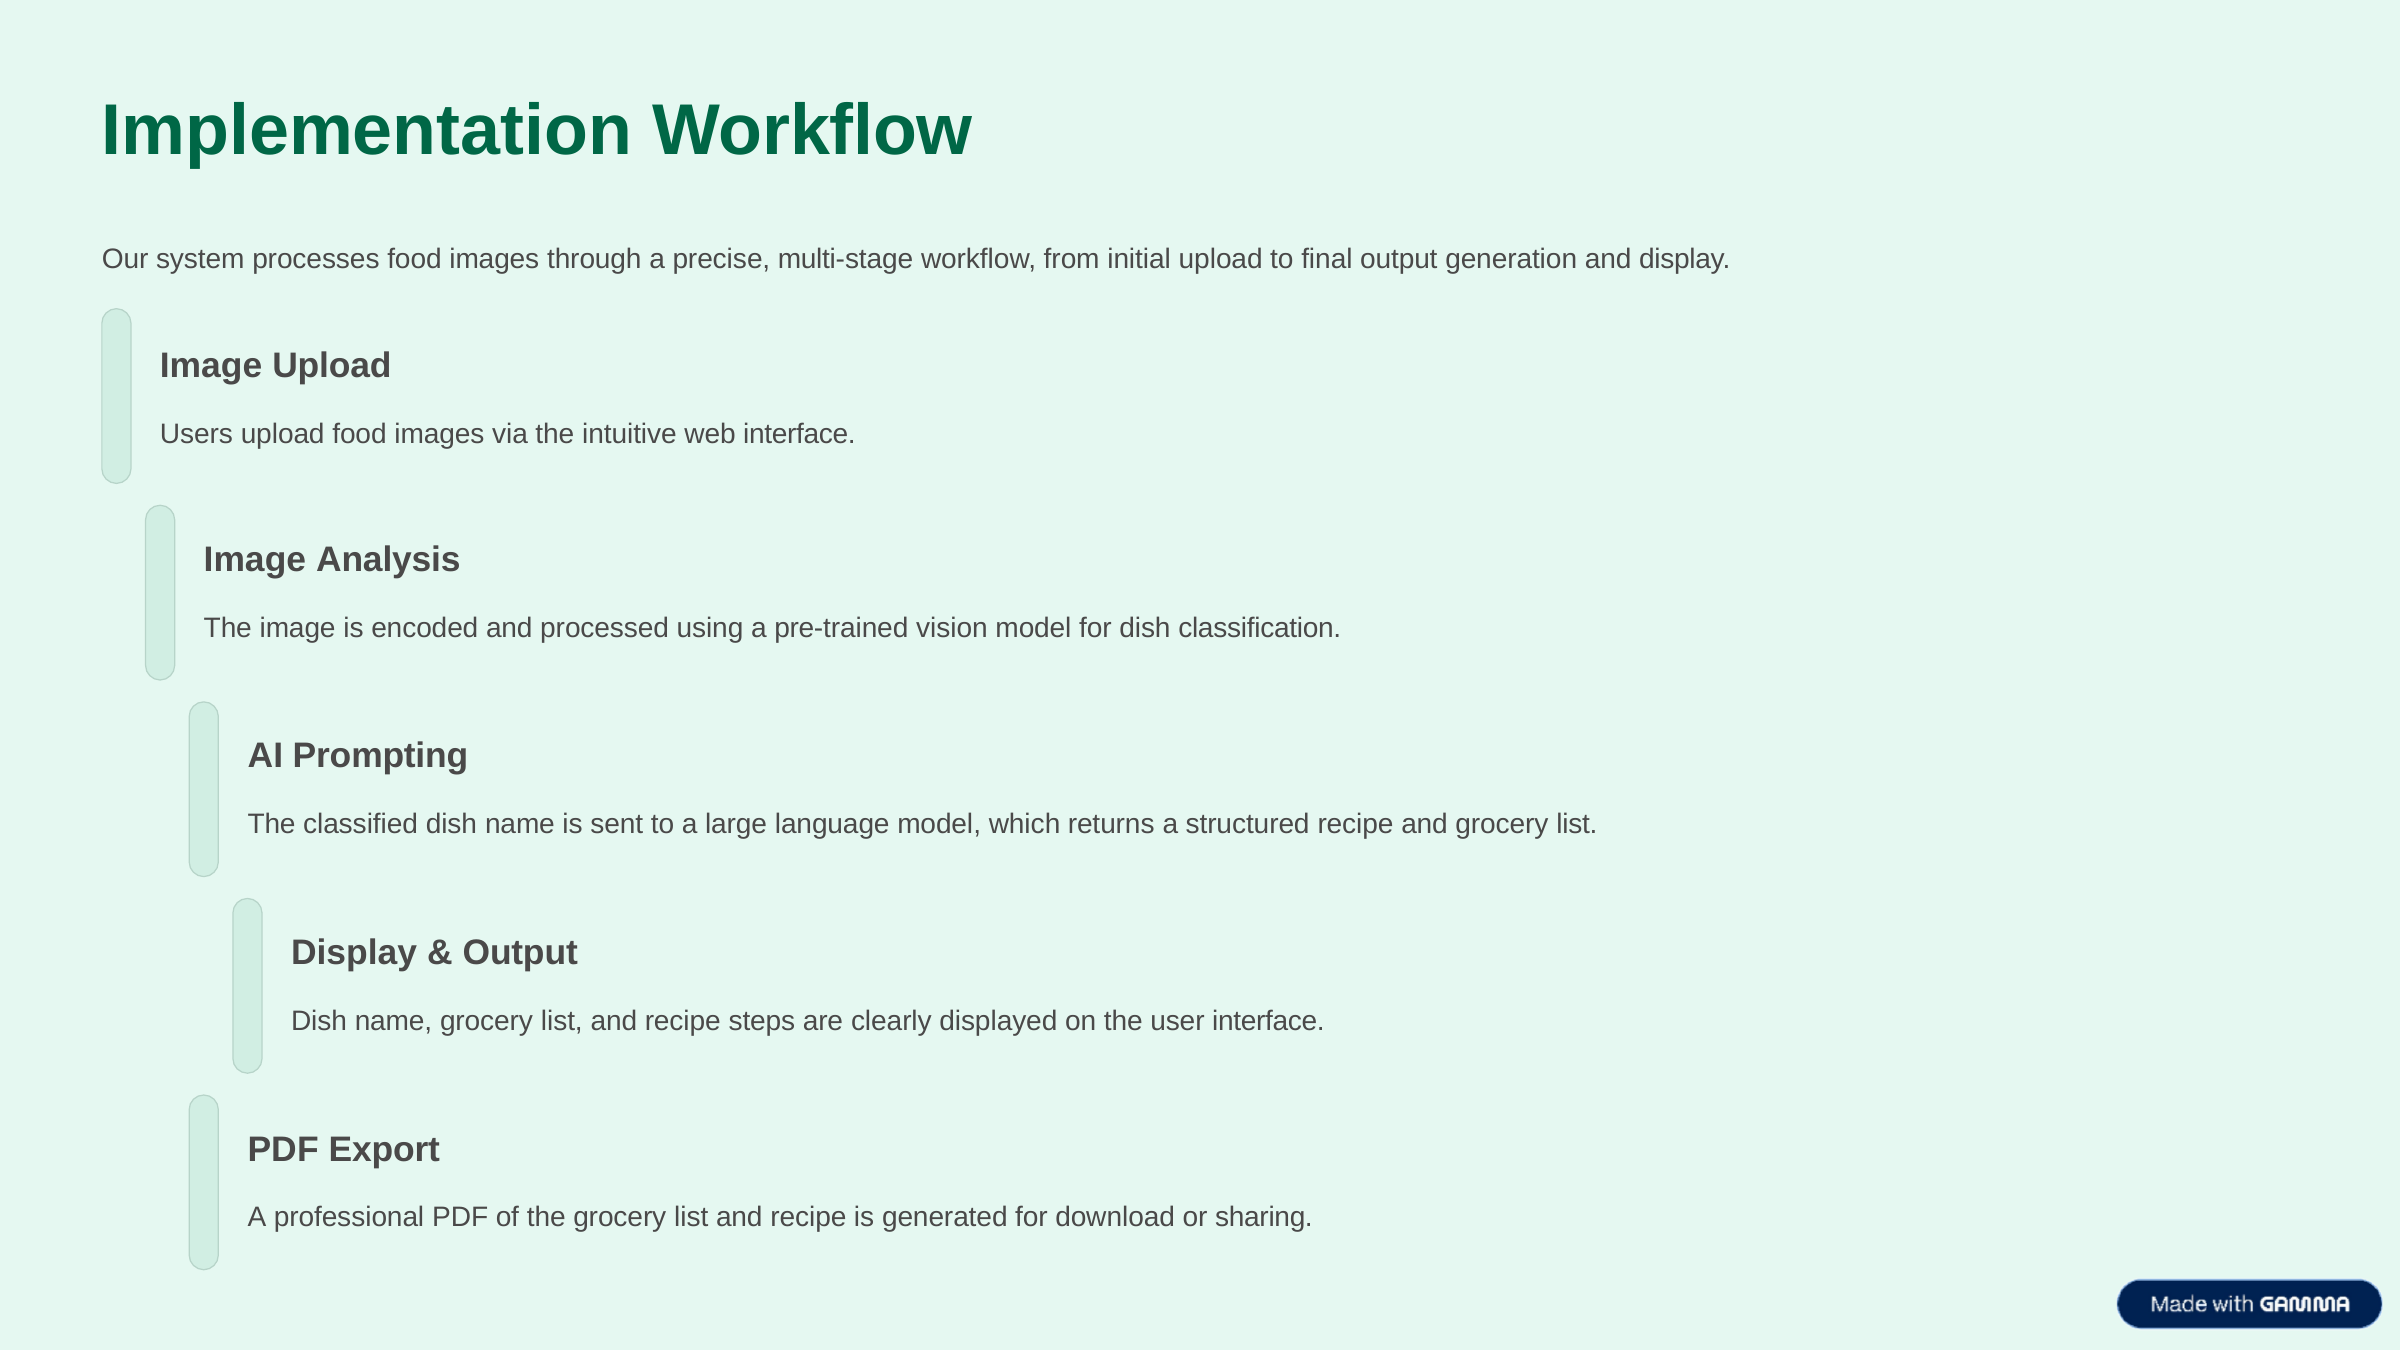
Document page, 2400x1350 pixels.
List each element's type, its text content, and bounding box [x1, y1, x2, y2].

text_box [144, 504, 176, 681]
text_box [188, 701, 220, 878]
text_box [188, 1094, 220, 1271]
text_box PDF Export A professional PDF of the grocery list and recipe is generated for download or sharing. [245, 1123, 1325, 1233]
picture [2105, 1271, 2389, 1339]
text_box Our system processes food images through a precise, multi-stage workflow, from initial upload to final output generation and display. Image Upload Users upload food images via the intuitive web interface. [99, 238, 1751, 449]
text_box AI Prompting The classified dish name is sent to a large language model, which returns a structured recipe and grocery list. [245, 730, 1611, 840]
text_box Display & Output Dish name, grocery list, and recipe steps are clearly displayed on the user interface. [289, 927, 1338, 1036]
text_box Image Analysis The image is encoded and processed using a pre-trained vision model for dish classification. [201, 533, 1356, 643]
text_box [101, 307, 132, 485]
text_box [232, 897, 264, 1075]
title Implementation Workflow [99, 80, 978, 238]
